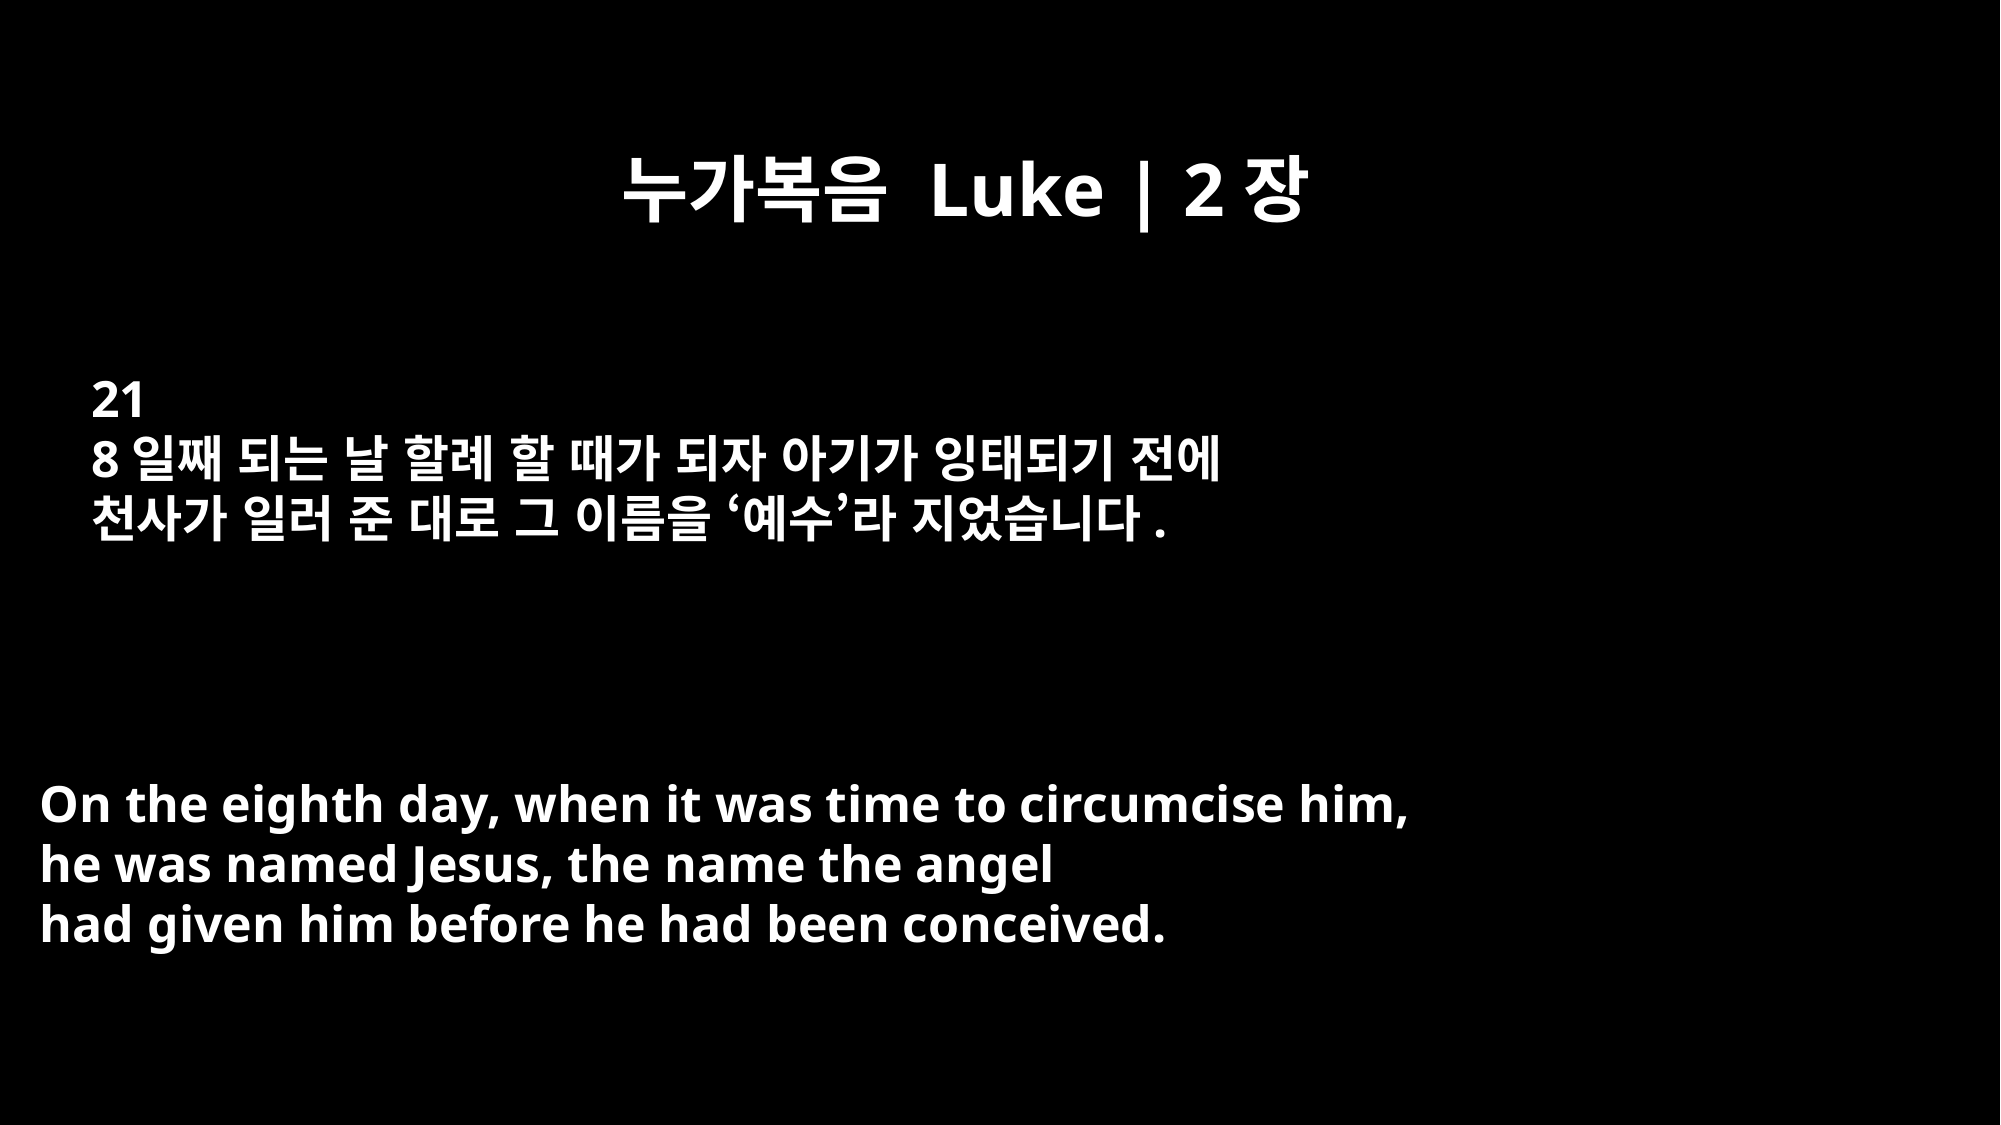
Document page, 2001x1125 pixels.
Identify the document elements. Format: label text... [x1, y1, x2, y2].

text_box 21 8일째 되는 날 할례 할 때가 되자 아기가 잉태되기 전에 천사가 일러 준 대로 그 이름을 ‘예수’라 지었습니다. [76, 359, 1253, 555]
text_box On the eighth day, when it was time to circumcise him, he was named Jesus, the name the angel had given him before he had been conceived. [24, 764, 1438, 960]
text_box 누가복음 Luke | 2장 [606, 136, 1326, 239]
